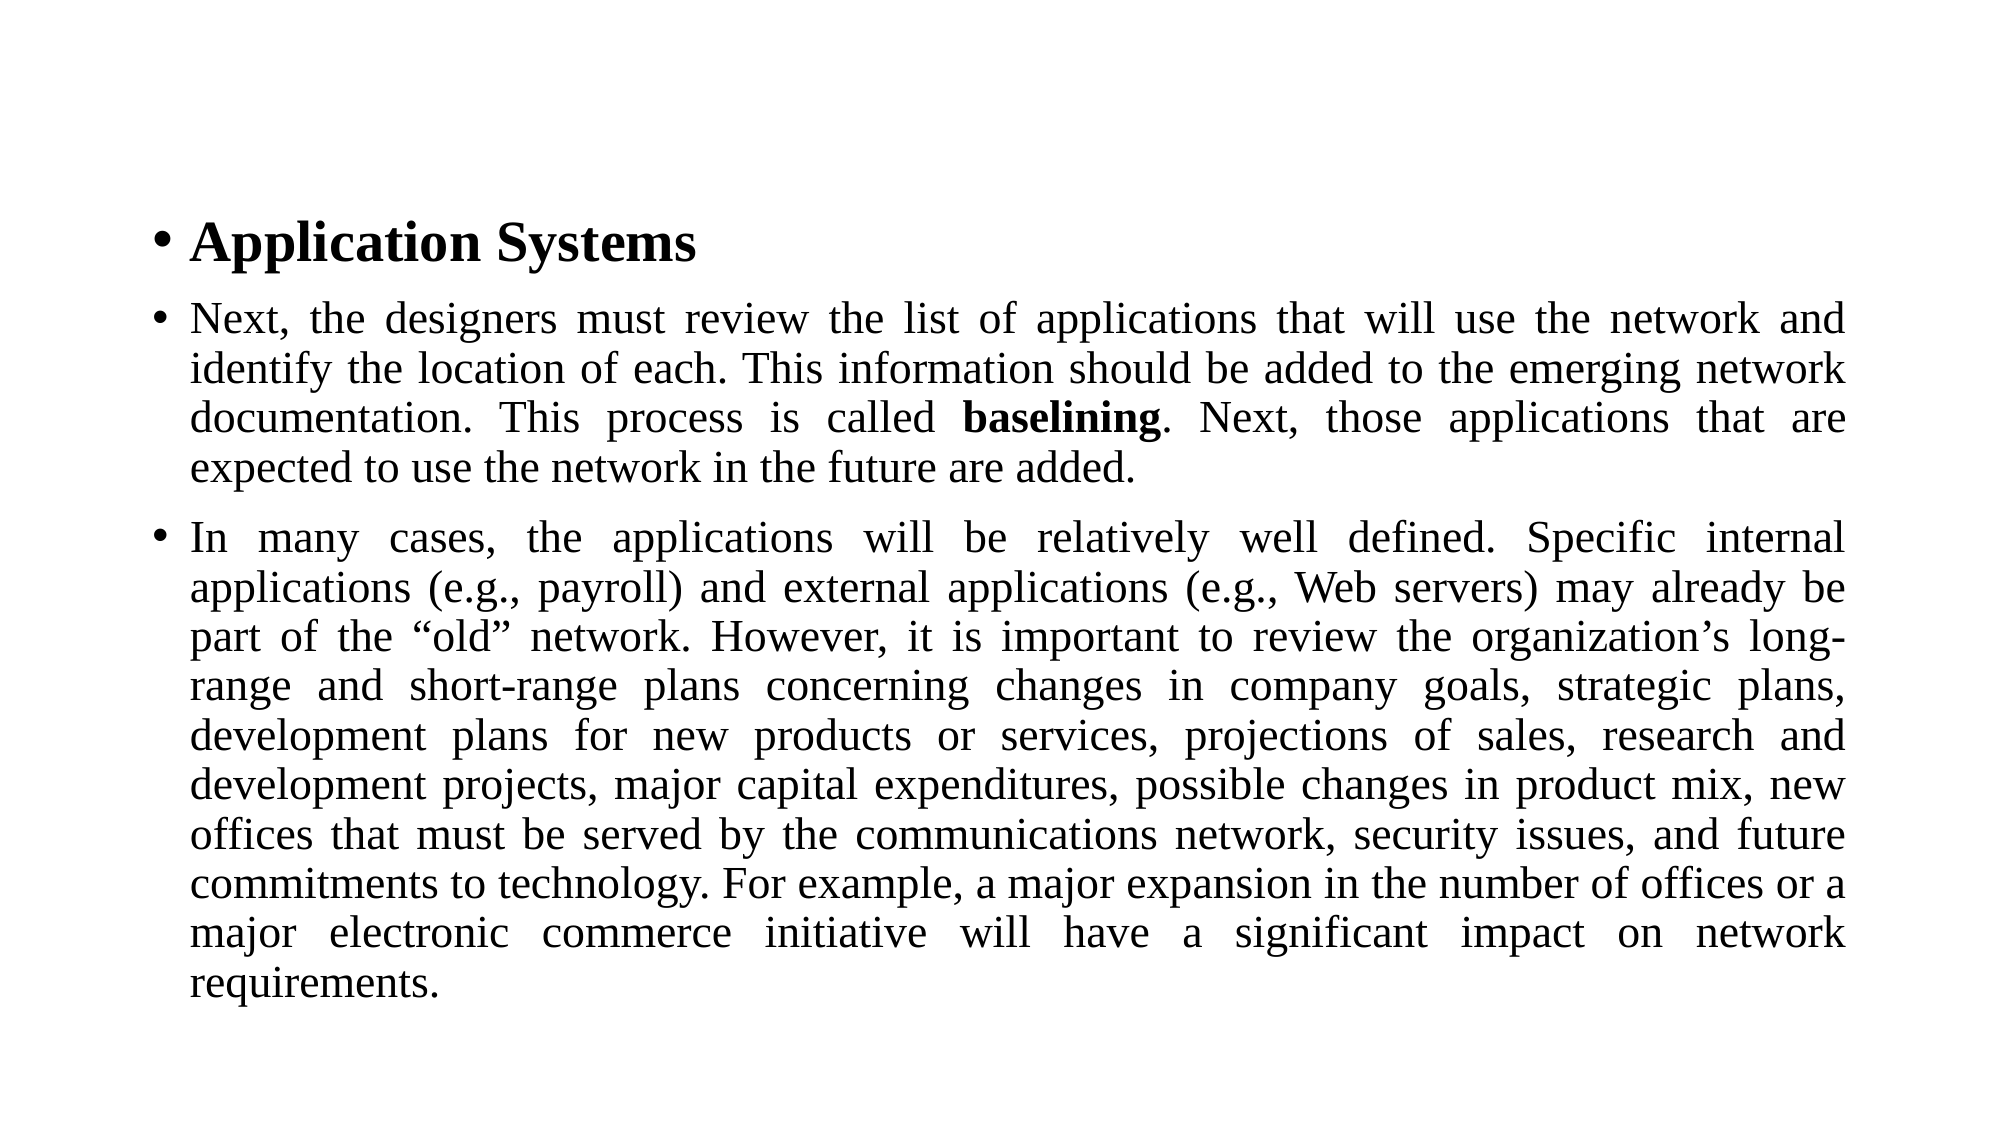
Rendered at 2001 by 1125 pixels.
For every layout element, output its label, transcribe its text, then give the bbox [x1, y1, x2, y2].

list Application Systems Next, the designers must review the list of applications that will use the network and identify the location of each. This information should be added to the emerging network documentation. This process is called baselining. Next, those applications that are expected to use the network in the future are added. In many cases, the applications will be relatively well defined. Specific internal applications (e.g., payroll) and external applications (e.g., Web servers) may already be part of the “old” network. However, it is important to review the organization’s long-range and short-range plans concerning changes in company goals, strategic plans, development plans for new products or services, projections of sales, research and development projects, major capital expenditures, possible changes in product mix, new offices that must be served by the communications network, security issues, and future commitments to technology. For example, a major expansion in the number of offices or a major electronic commerce initiative will have a significant impact on network requirements. [137, 203, 1863, 1014]
